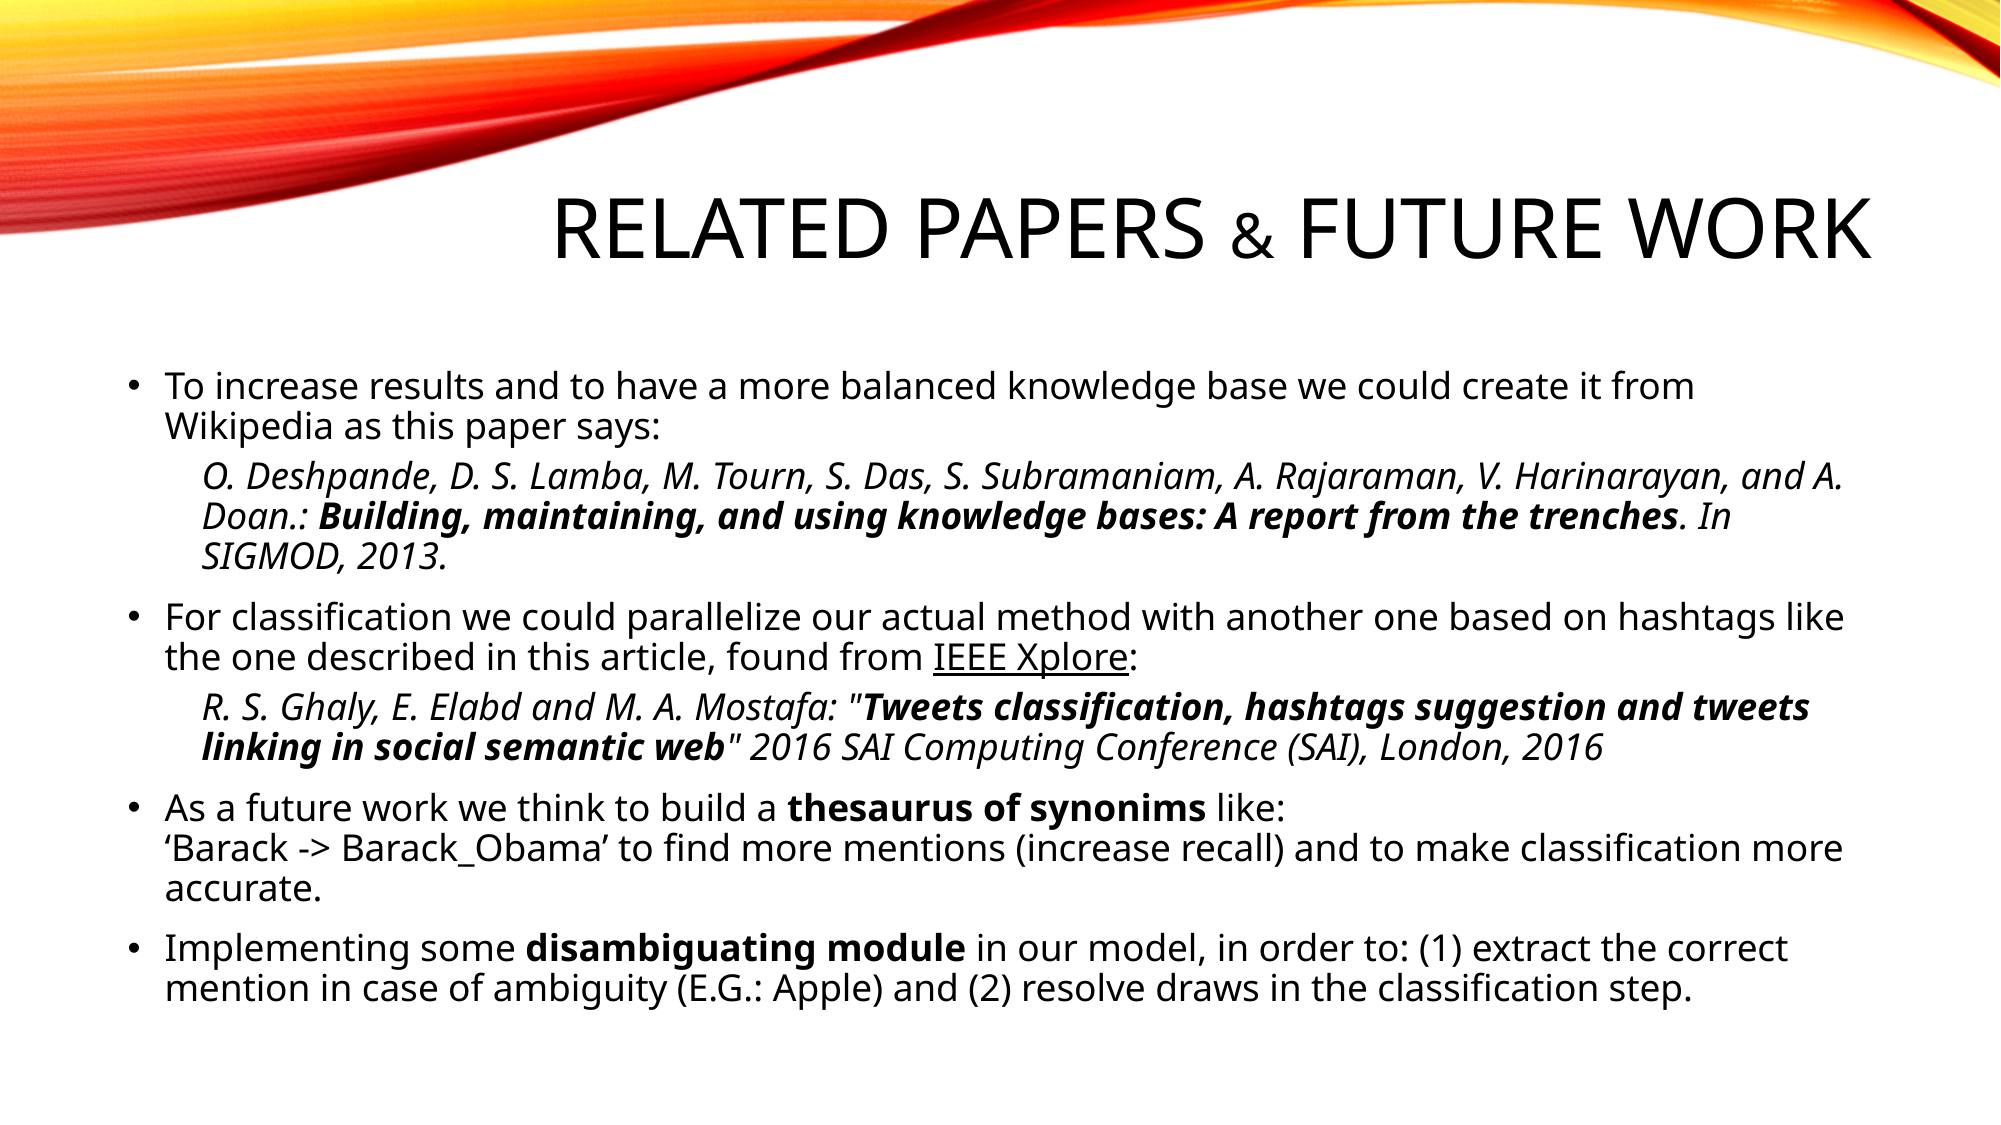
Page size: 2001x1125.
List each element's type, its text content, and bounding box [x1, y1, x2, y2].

list To increase results and to have a more balanced knowledge base we could create it from Wikipedia as this paper says: O. Deshpande, D. S. Lamba, M. Tourn, S. Das, S. Subramaniam, A. Rajaraman, V. Harinarayan, and A. Doan.: Building, maintaining, and using knowledge bases: A report from the trenches. In SIGMOD, 2013. For classification we could parallelize our actual method with another one based on hashtags like the one described in this article, found from IEEE Xplore: R. S. Ghaly, E. Elabd and M. A. Mostafa: "Tweets classification, hashtags suggestion and tweets linking in social semantic web" 2016 SAI Computing Conference (SAI), London, 2016 As a future work we think to build a thesaurus of synonims like: ‘Barack -> Barack_Obama’ to find more mentions (increase recall) and to make classification more accurate. Implementing some disambiguating module in our model, in order to: (1) extract the correct mention in case of ambiguity (E.G.: Apple) and (2) resolve draws in the classification step. [112, 360, 1888, 1021]
title Related Papers & Future Work [474, 125, 1888, 338]
picture [0, 0, 2000, 237]
